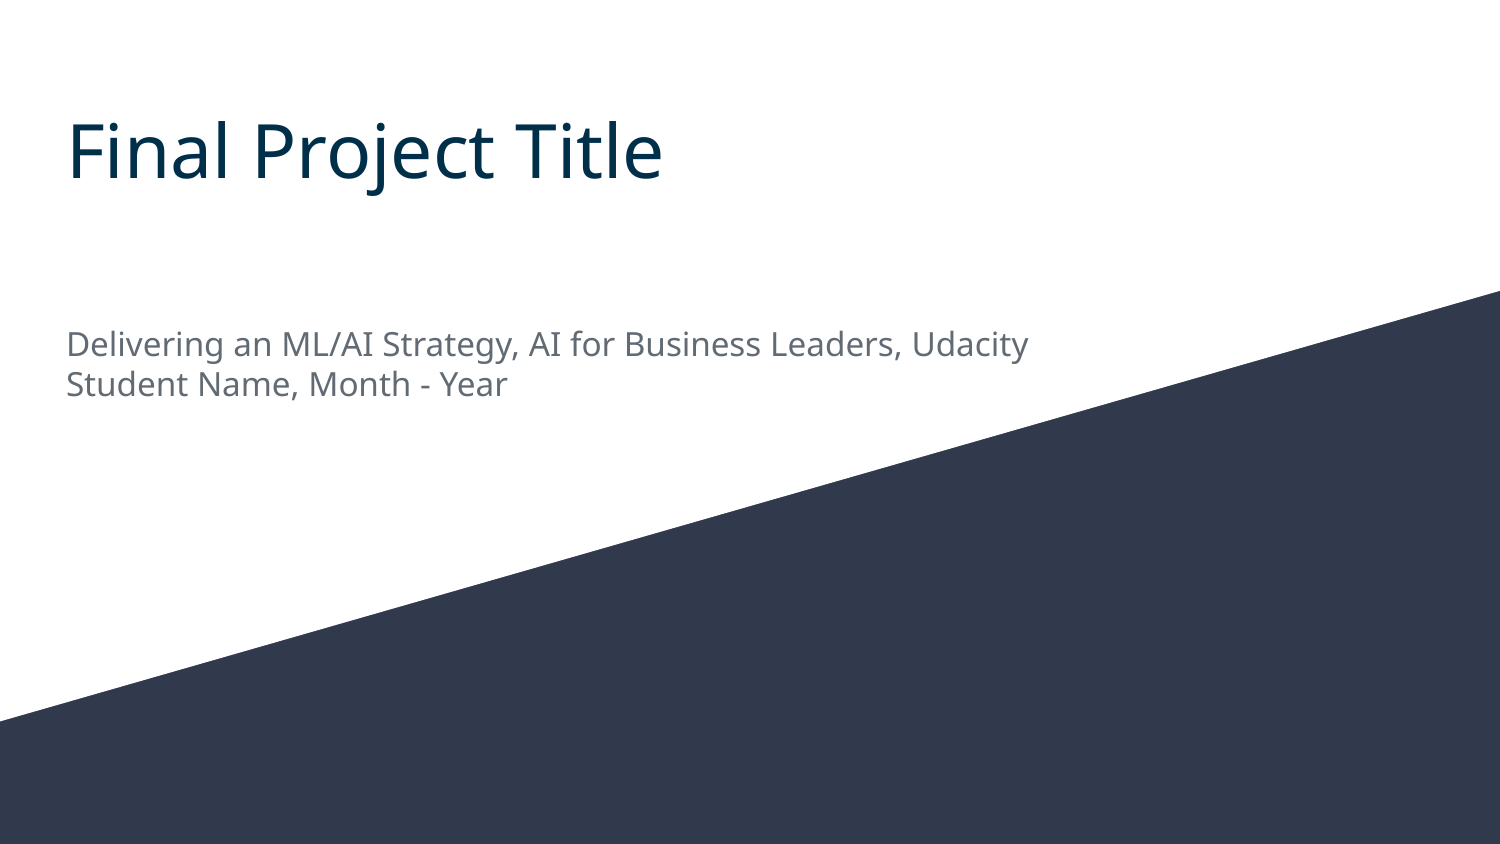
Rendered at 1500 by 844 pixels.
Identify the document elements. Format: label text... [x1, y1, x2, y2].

subtitle Delivering an ML/AI Strategy, AI for Business Leaders, Udacity Student Name, Month - Year [51, 308, 1188, 430]
title Final Project Title [51, 88, 1449, 299]
